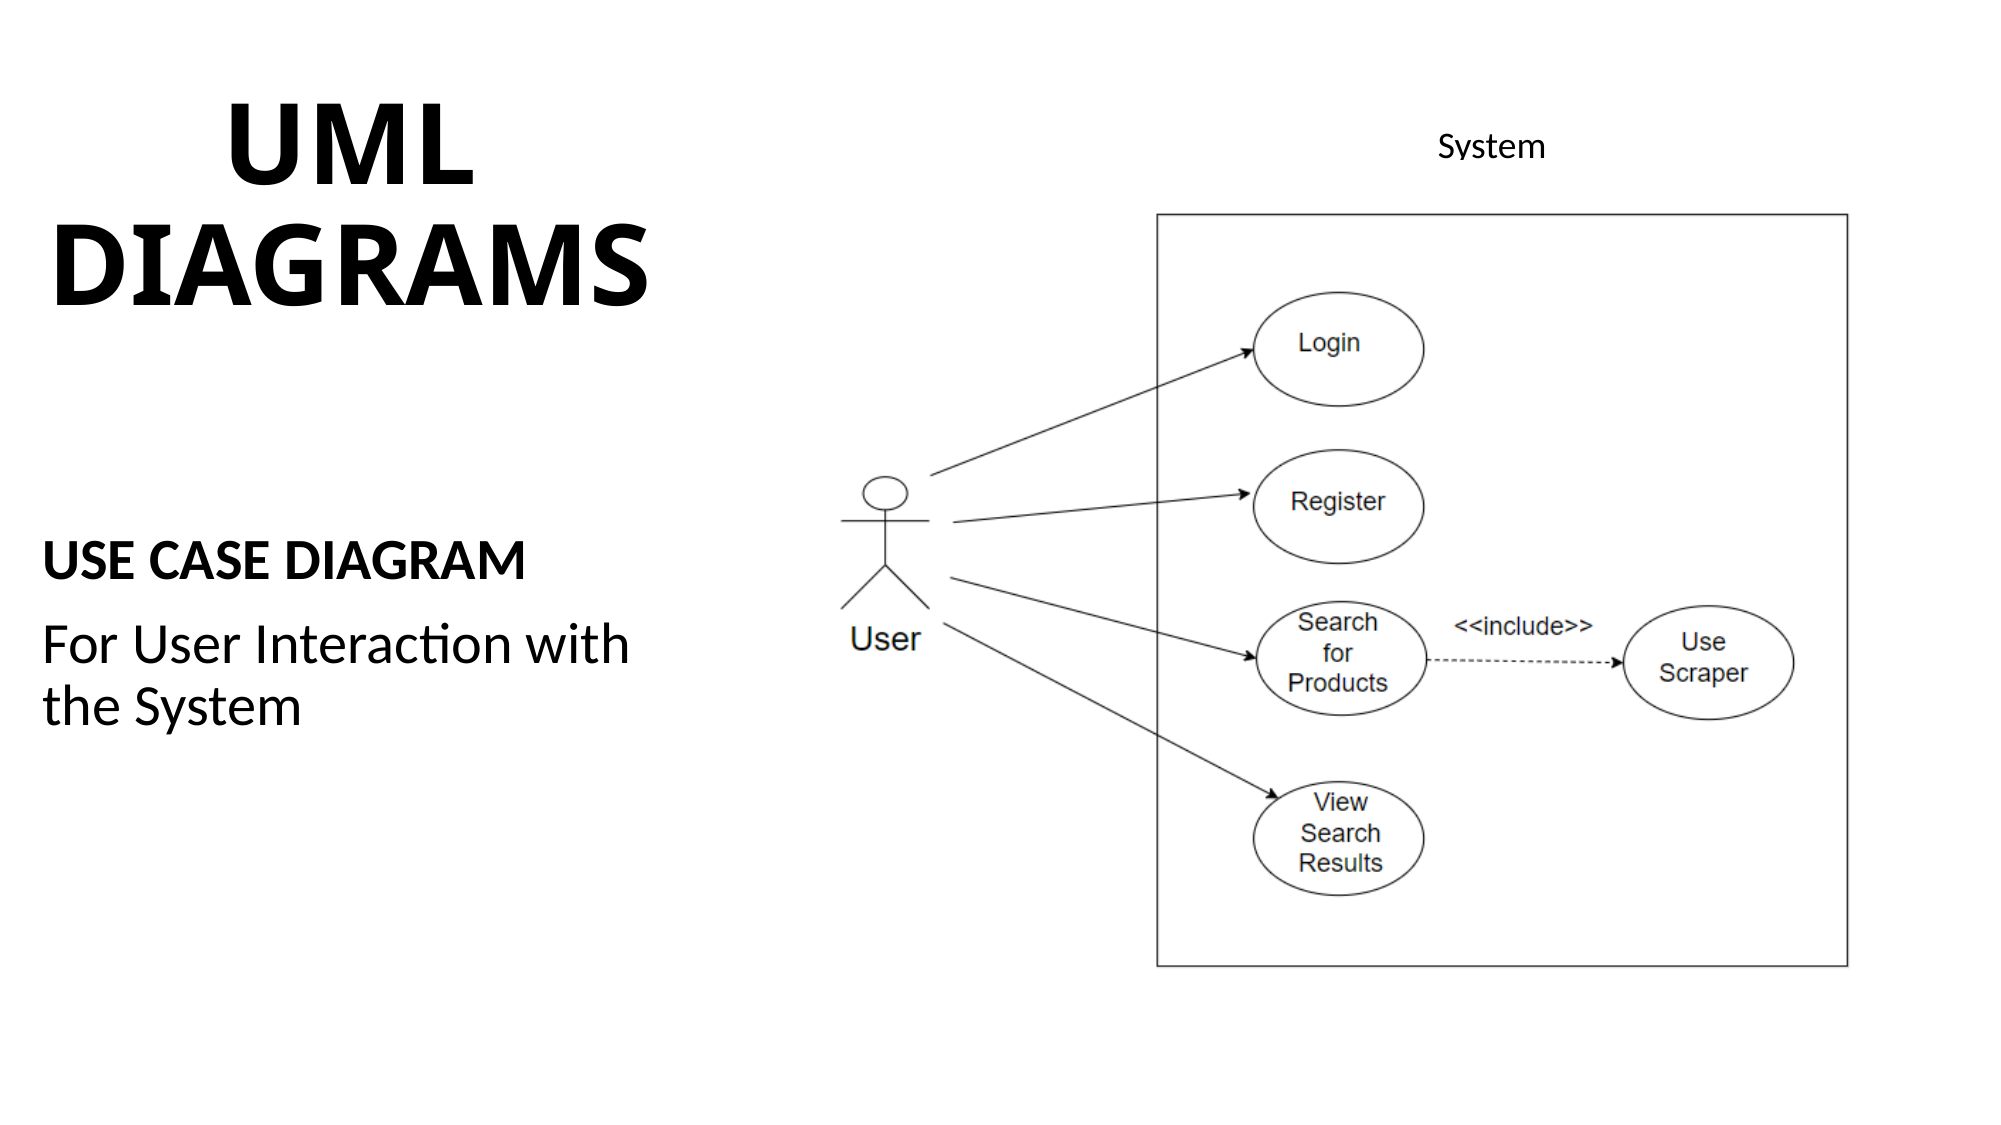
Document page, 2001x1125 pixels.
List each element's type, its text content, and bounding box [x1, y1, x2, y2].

picture [801, 160, 1973, 1045]
title UML DIAGRAMS [27, 75, 673, 337]
list USE CASE DIAGRAM For User Interaction with the System [27, 337, 673, 963]
text_box System [1423, 113, 1562, 160]
